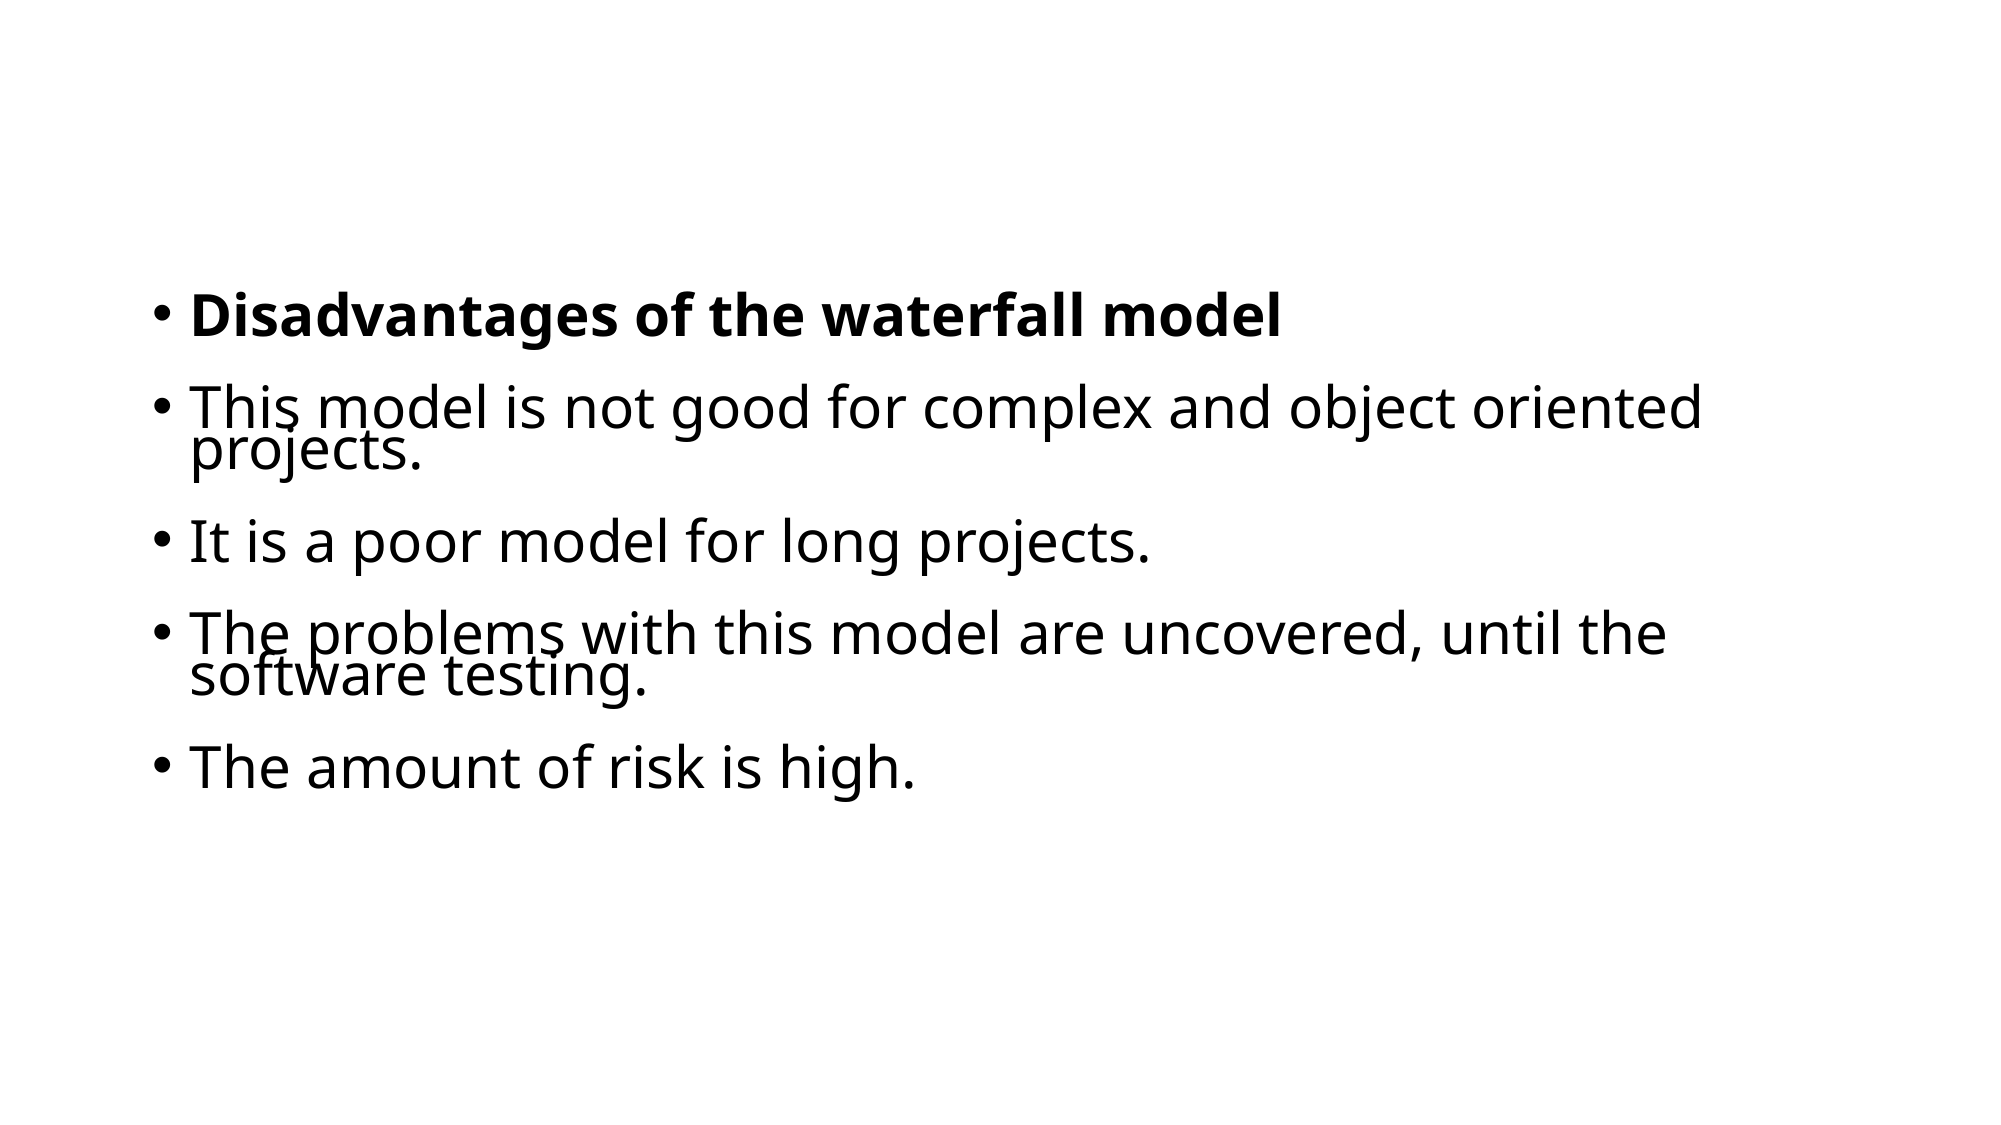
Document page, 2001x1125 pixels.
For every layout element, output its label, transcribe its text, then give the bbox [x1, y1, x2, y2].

list Disadvantages of the waterfall model This model is not good for complex and object oriented projects. It is a poor model for long projects. The problems with this model are uncovered, until the software testing. The amount of risk is high. [137, 299, 1863, 1014]
